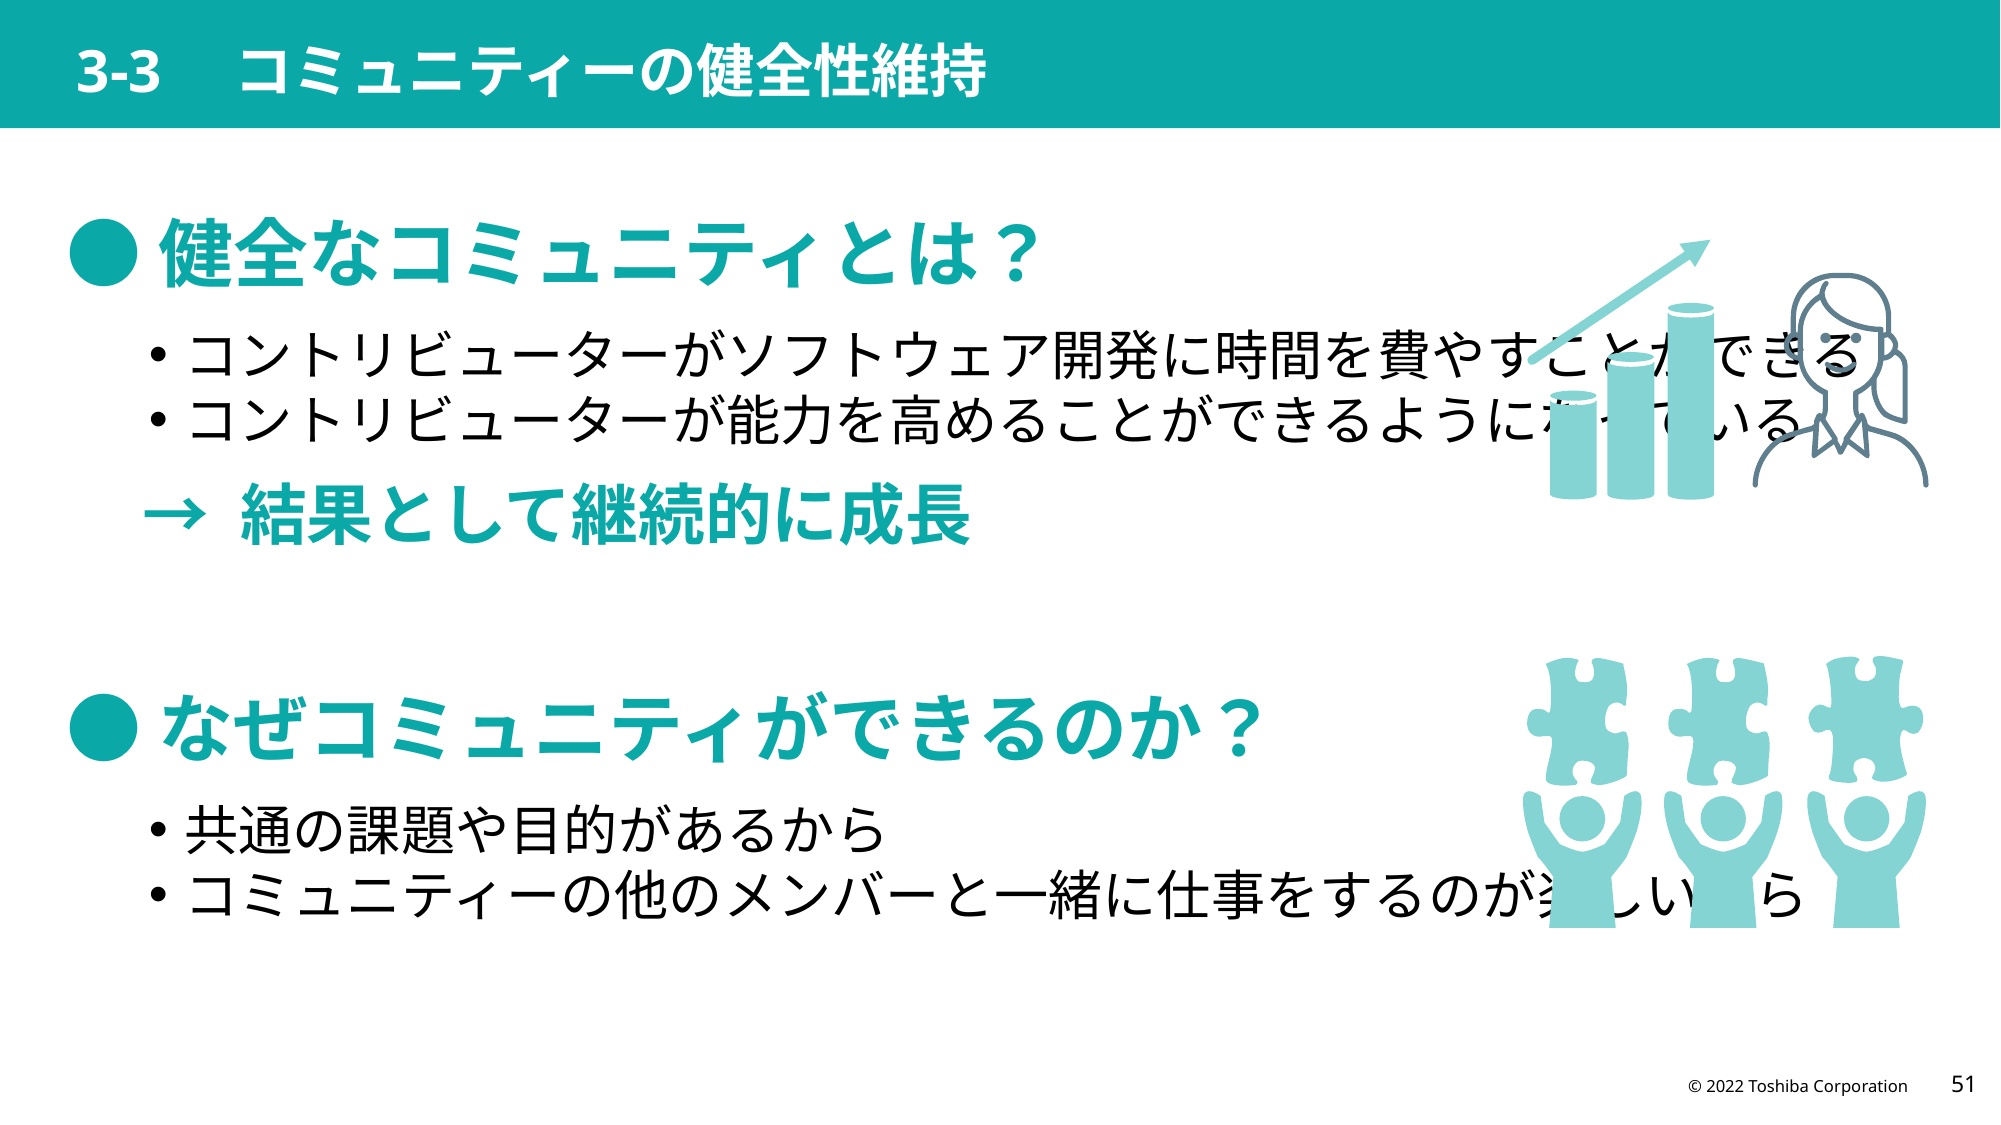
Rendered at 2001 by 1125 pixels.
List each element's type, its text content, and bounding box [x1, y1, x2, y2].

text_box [1522, 655, 1927, 929]
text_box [1529, 242, 1715, 500]
title 3-3 コミュニティーの健全性維持 [0, 0, 1878, 123]
text_box ●なぜコミュニティができるのか？ 共通の課題や目的があるから コミュニティーの他のメンバーと一緒に仕事をするのが楽しいから [66, 685, 1522, 922]
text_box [1752, 272, 1929, 488]
text_box → 結果として継続的に成長 [142, 477, 1117, 548]
text_box ●健全なコミュニティとは？ コントリビューターがソフトウェア開発に時間を費やすことができる コントリビューターが能力を高めることができるようになっている [66, 210, 1911, 448]
